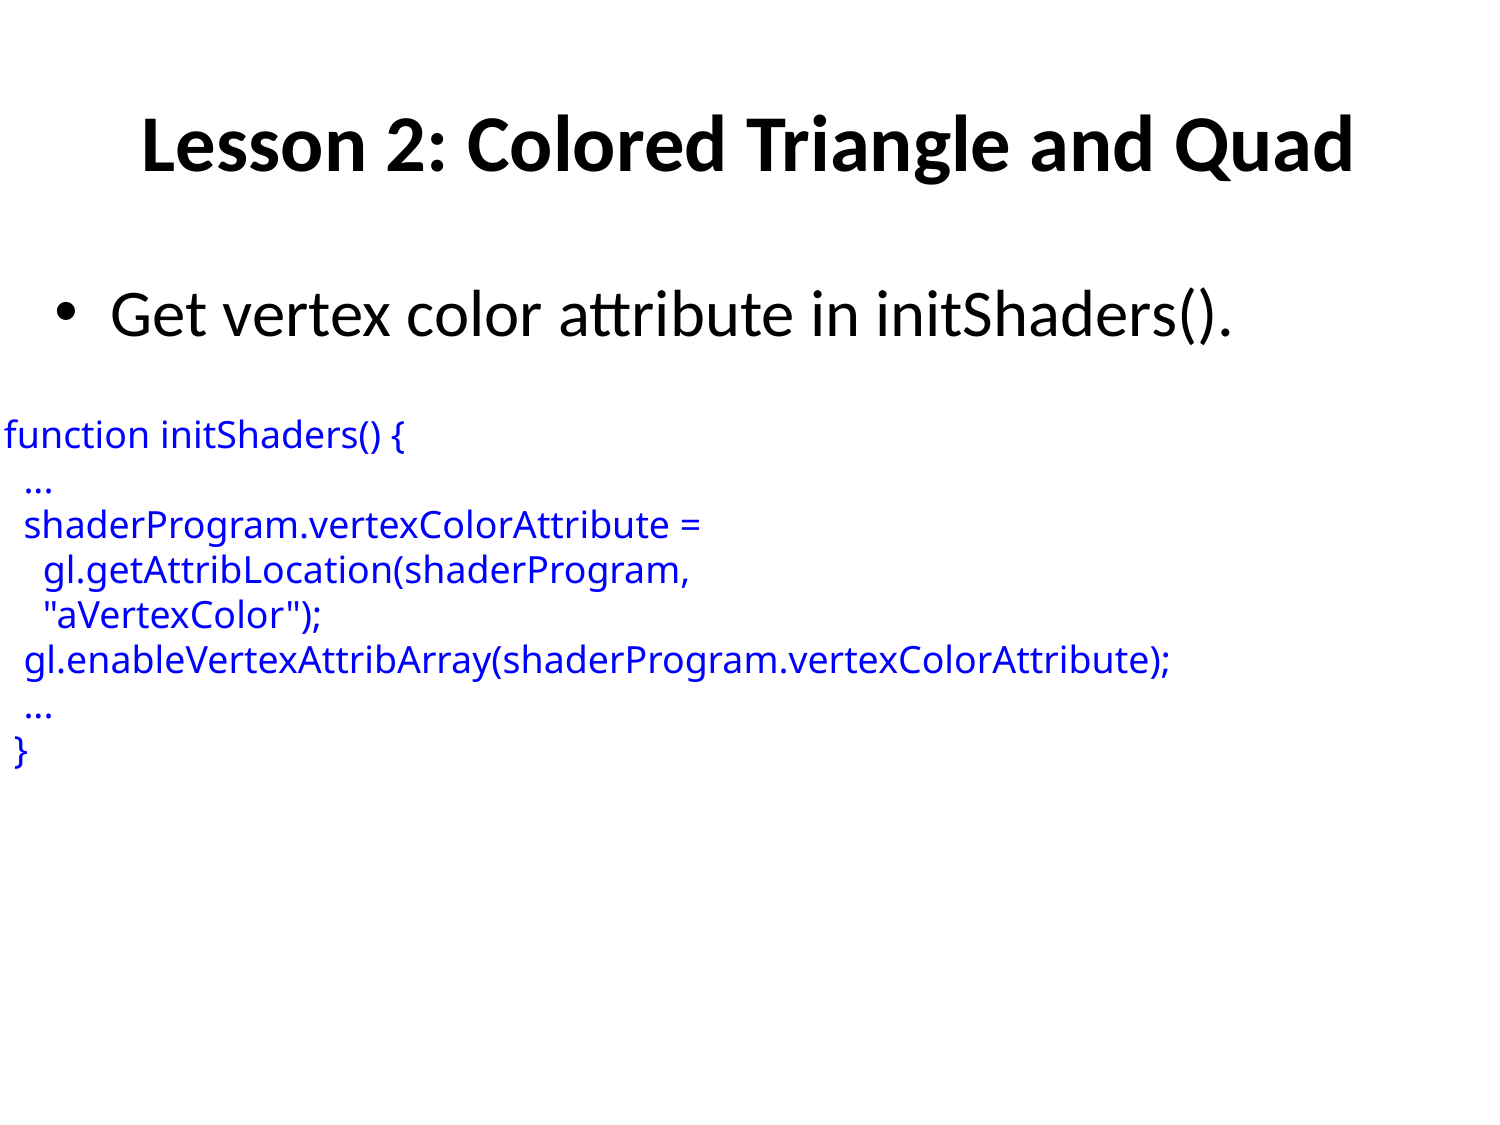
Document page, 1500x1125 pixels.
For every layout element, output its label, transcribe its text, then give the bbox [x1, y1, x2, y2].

title Lesson 2: Colored Triangle and Quad [75, 45, 1425, 233]
list Get vertex color attribute in initShaders(). [39, 262, 1500, 313]
text_box function initShaders() { ... shaderProgram.vertexColorAttribute = gl.getAttribLocation(shaderProgram, "aVertexColor"); gl.enableVertexAttribArray(shaderProgram.vertexColorAttribute); ... } [0, 313, 1500, 779]
